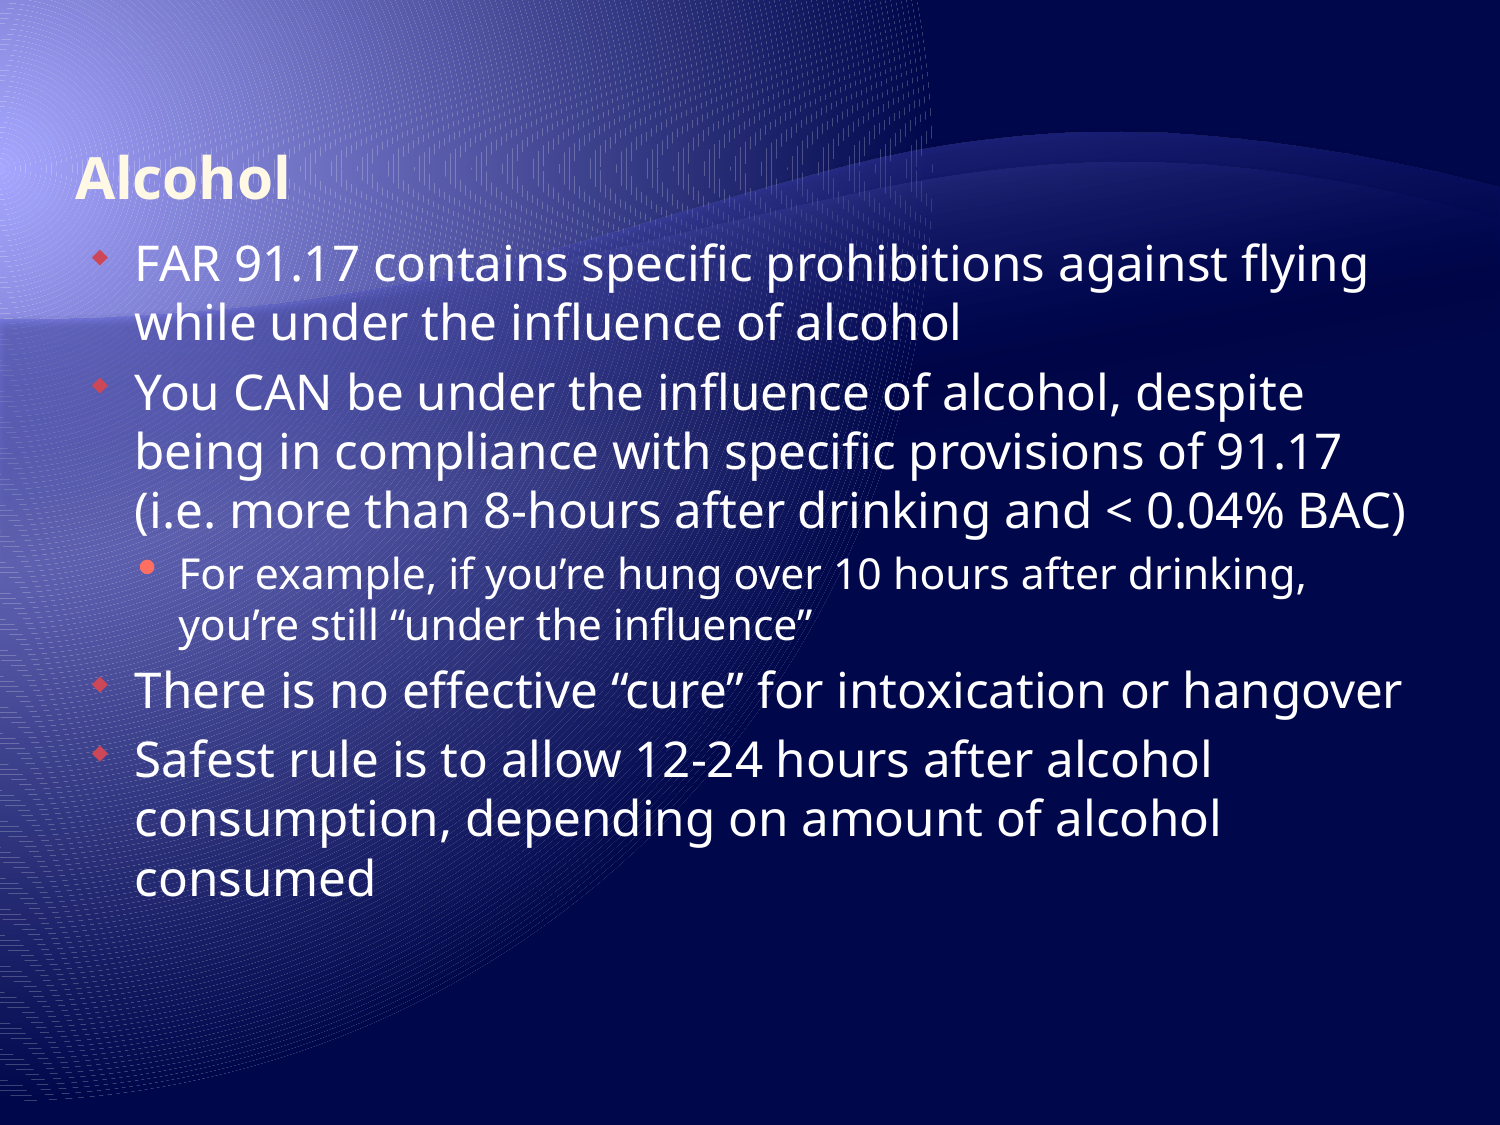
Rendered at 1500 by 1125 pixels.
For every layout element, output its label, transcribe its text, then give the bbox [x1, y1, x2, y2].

list FAR 91.17 contains specific prohibitions against flying while under the influence of alcohol You CAN be under the influence of alcohol, despite being in compliance with specific provisions of 91.17 (i.e. more than 8-hours after drinking and < 0.04% BAC) For example, if you’re hung over 10 hours after drinking, you’re still “under the influence” There is no effective “cure” for intoxication or hangover Safest rule is to allow 12-24 hours after alcohol consumption, depending on amount of alcohol consumed [75, 224, 1425, 1038]
title Alcohol [75, 87, 1425, 213]
